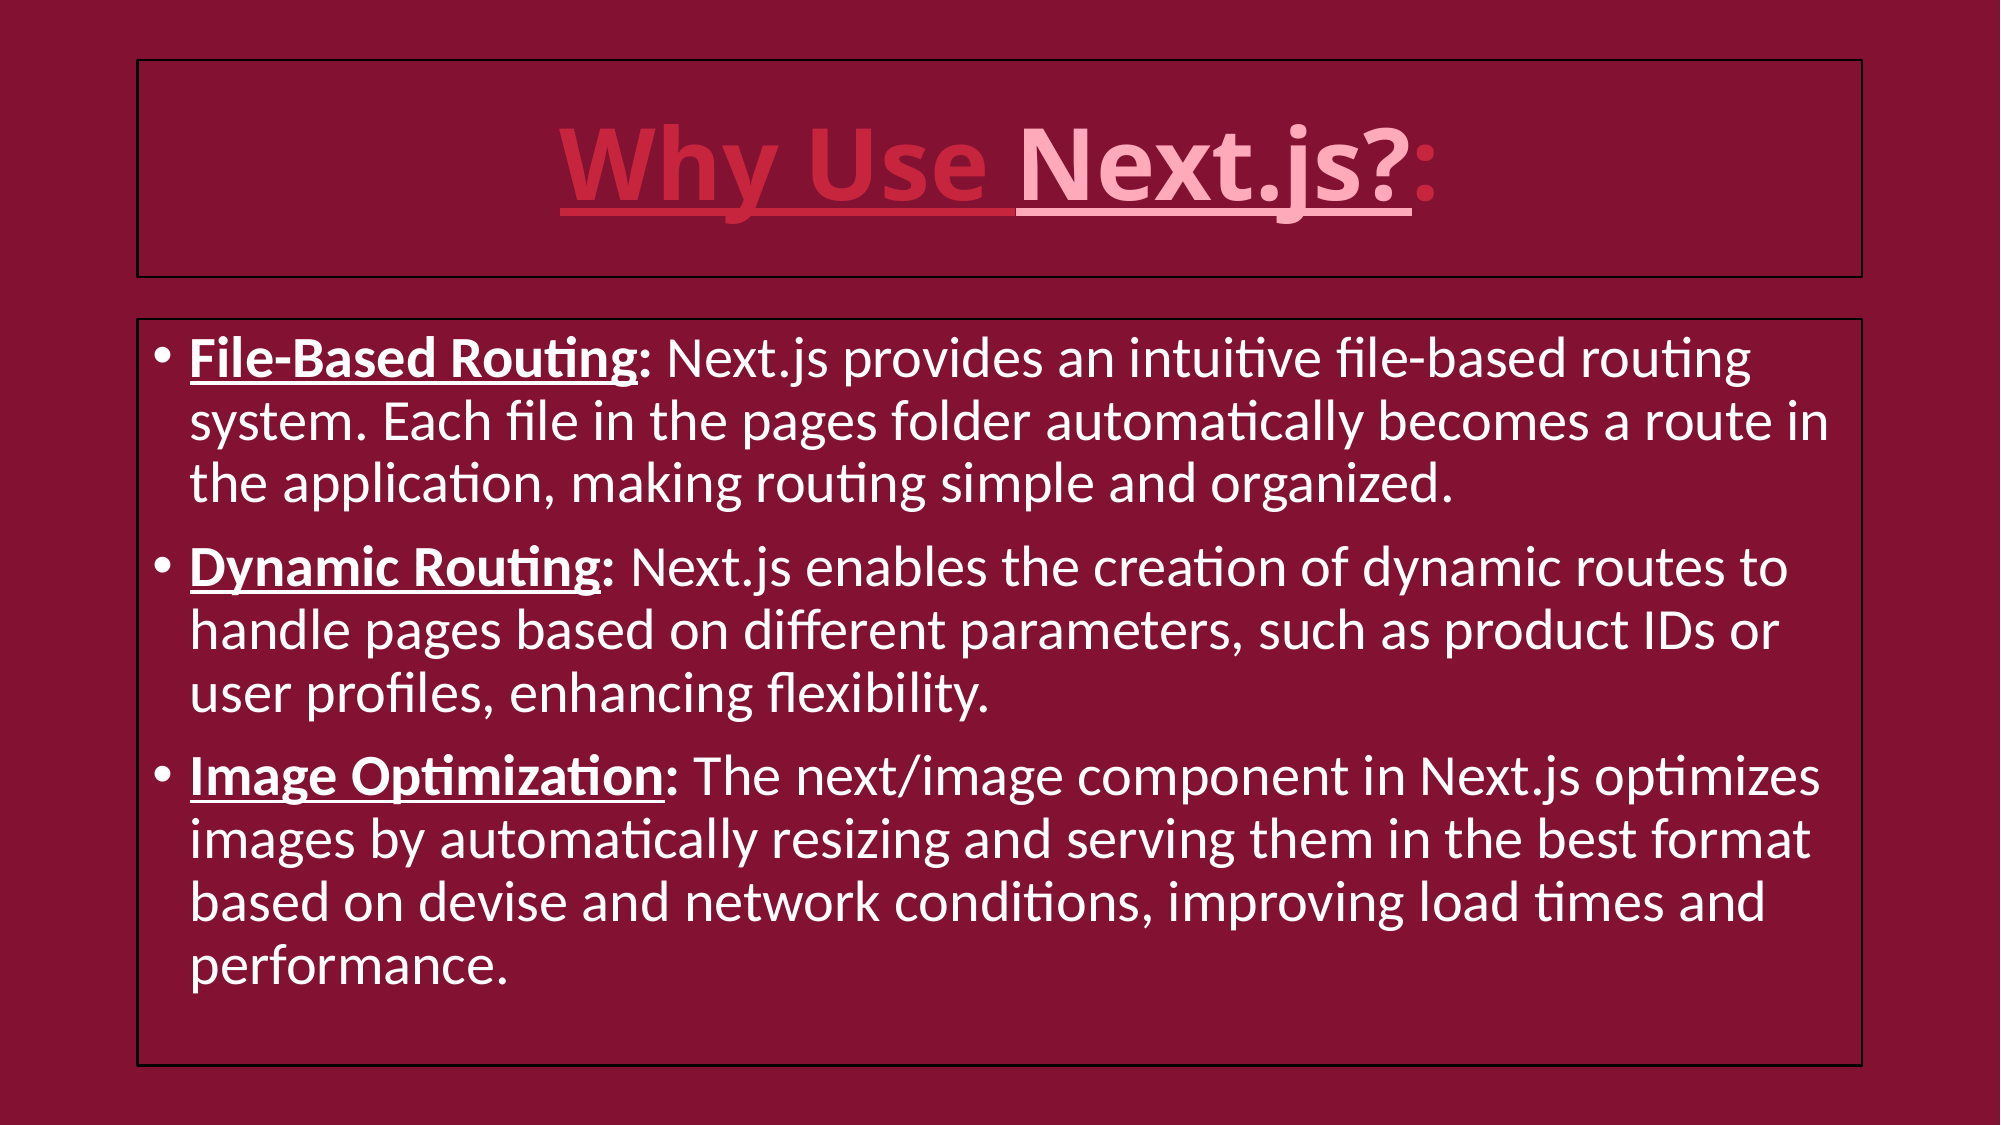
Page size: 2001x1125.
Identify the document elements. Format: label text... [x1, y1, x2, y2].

title Why Use Next.js?: [137, 59, 1863, 278]
list File-Based Routing: Next.js provides an intuitive file-based routing system. Each file in the pages folder automatically becomes a route in the application, making routing simple and organized. Dynamic Routing: Next.js enables the creation of dynamic routes to handle pages based on different parameters, such as product IDs or user profiles, enhancing flexibility. Image Optimization: The next/image component in Next.js optimizes images by automatically resizing and serving them in the best format based on devise and network conditions, improving load times and performance. [137, 319, 1863, 1066]
